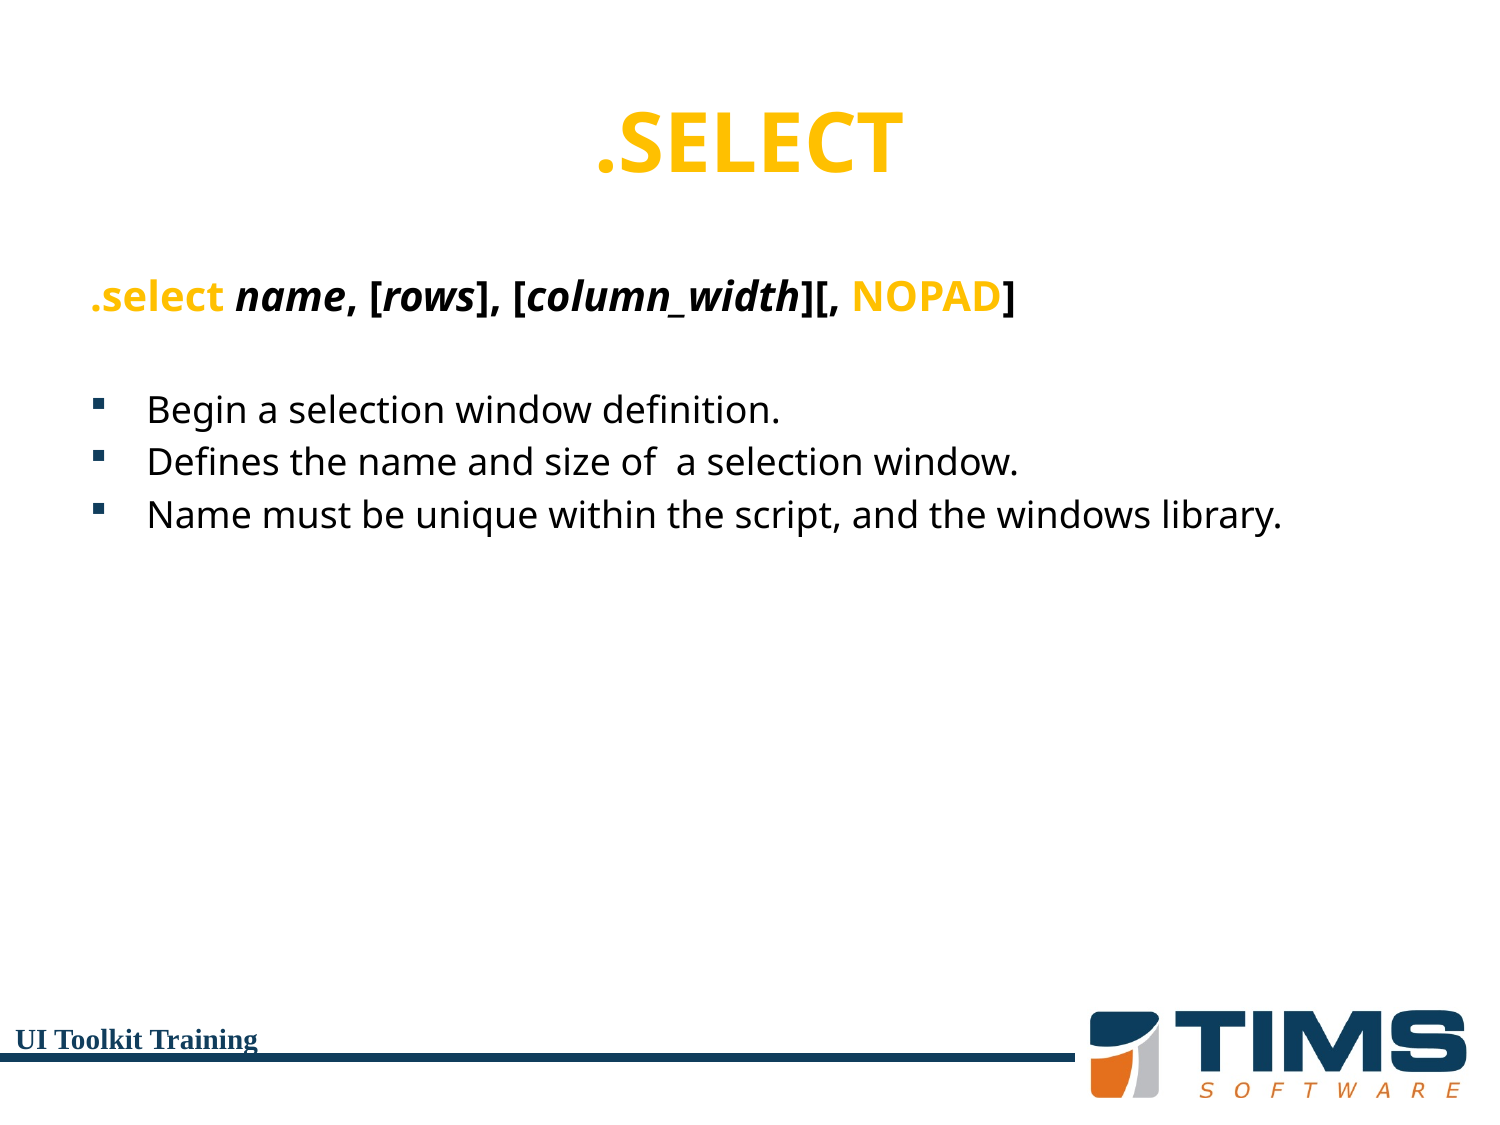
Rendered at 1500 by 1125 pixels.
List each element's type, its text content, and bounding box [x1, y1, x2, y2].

footer UI Toolkit Training [0, 1012, 650, 1088]
title .SELECT [75, 45, 1425, 233]
picture [1087, 1007, 1469, 1098]
list .select name, [rows], [column_width][, NOPAD] Begin a selection window definition. Defines the name and size of a selection window. Name must be unique within the script, and the windows library. [75, 262, 1425, 1005]
